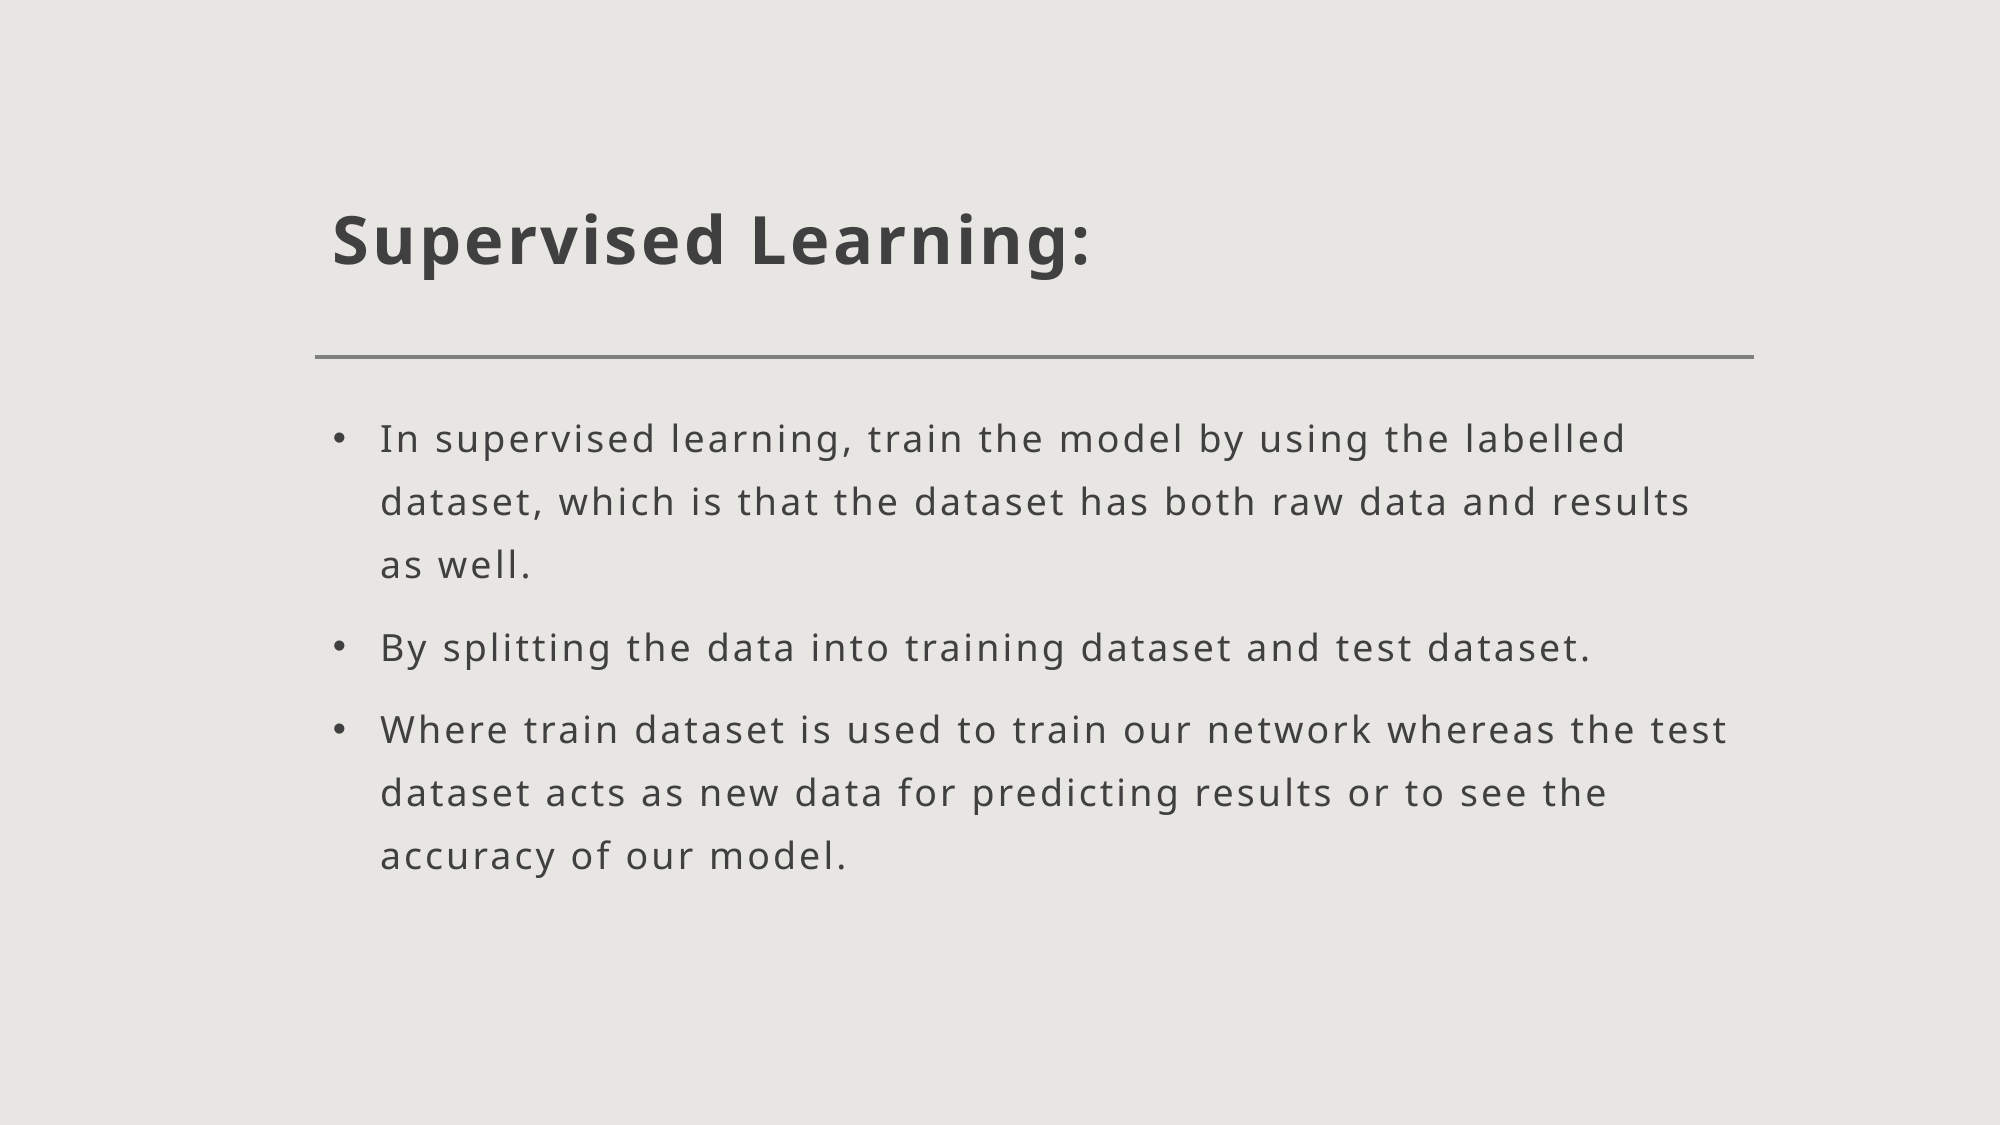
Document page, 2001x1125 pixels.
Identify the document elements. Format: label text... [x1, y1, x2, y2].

list In supervised learning, train the model by using the labelled dataset, which is that the dataset has both raw data and results as well. By splitting the data into training dataset and test dataset. Where train dataset is used to train our network whereas the test dataset acts as new data for predicting results or to see the accuracy of our model. [315, 379, 1754, 979]
title Supervised Learning: [315, 72, 1754, 294]
